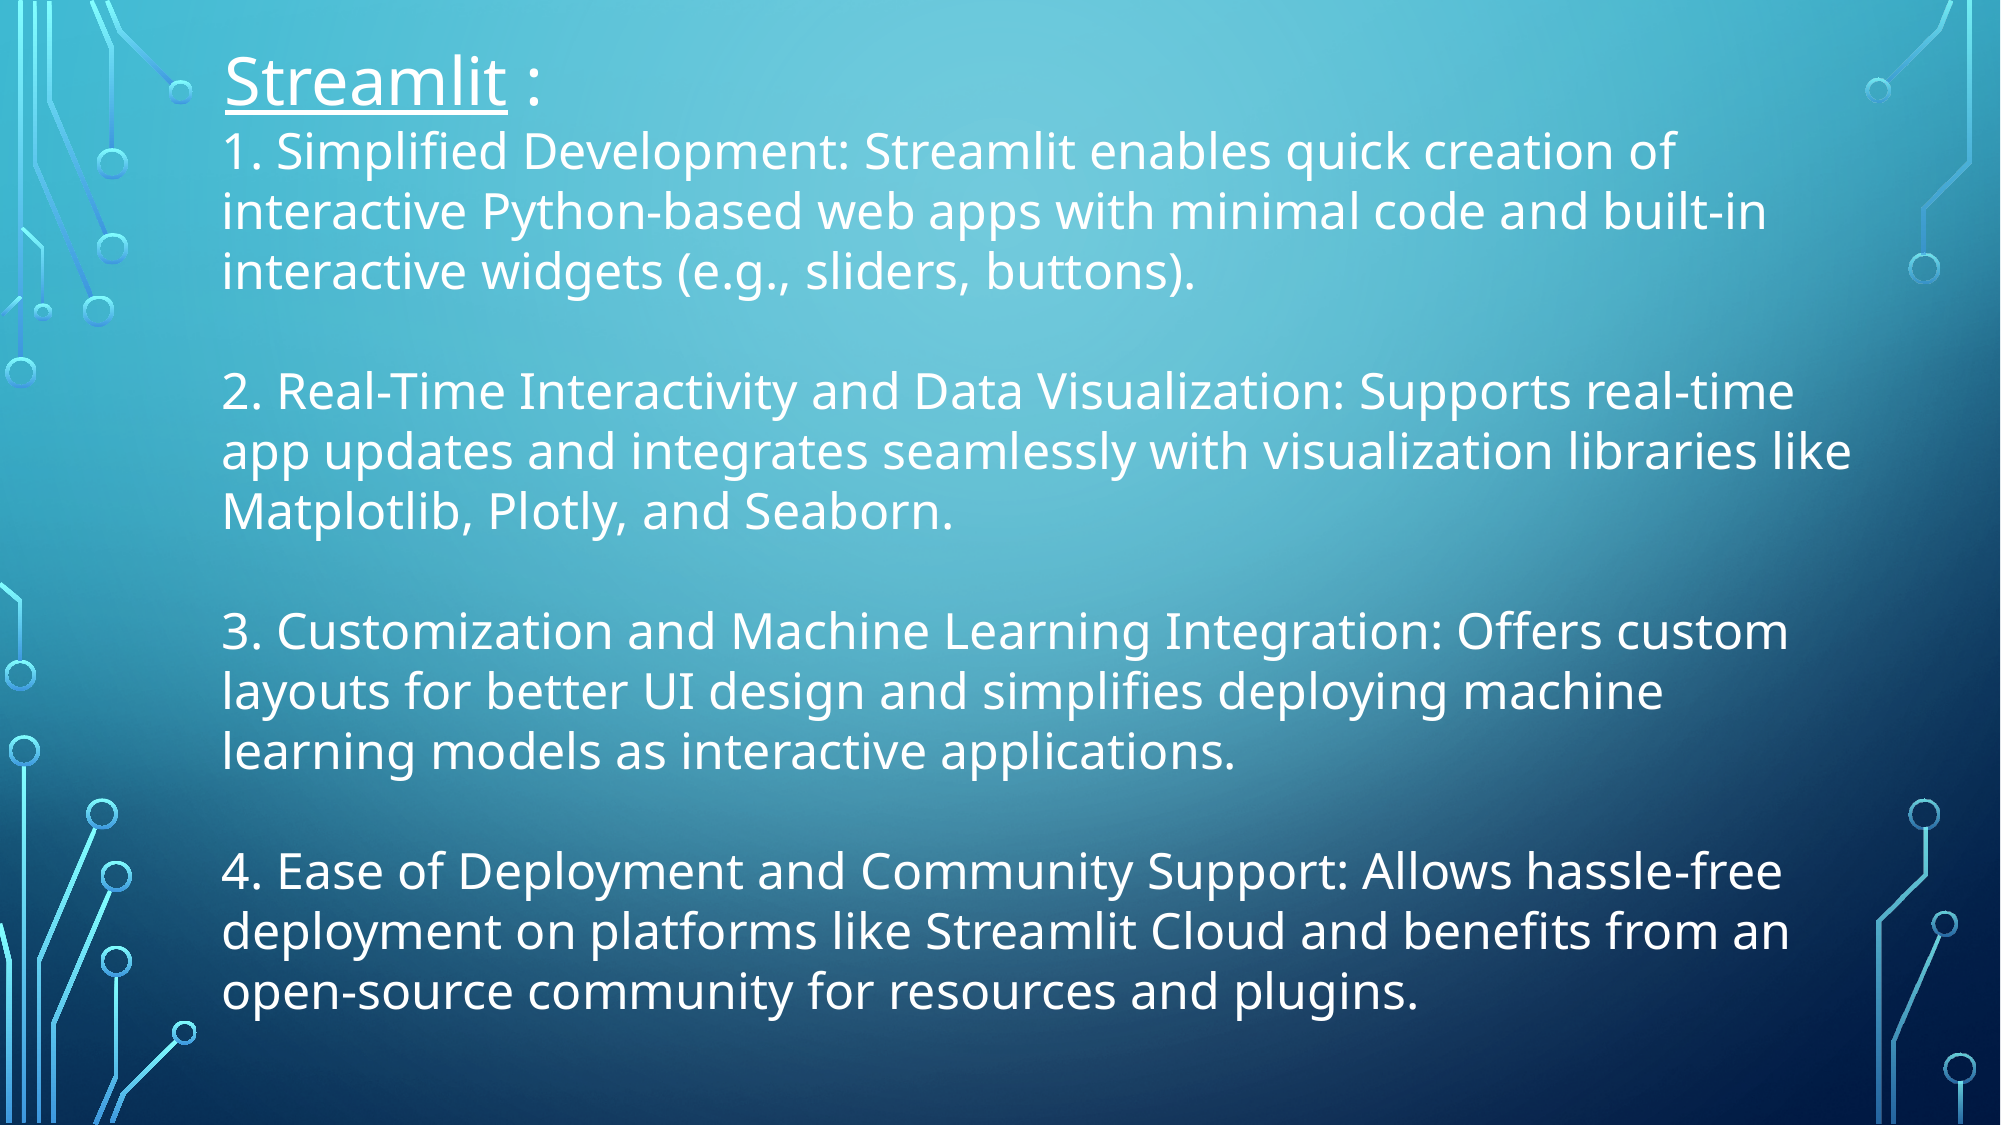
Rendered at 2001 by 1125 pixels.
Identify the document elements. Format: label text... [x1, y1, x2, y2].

text_box 1. Simplified Development: Streamlit enables quick creation of interactive Python-based web apps with minimal code and built-in interactive widgets (e.g., sliders, buttons). 2. Real-Time Interactivity and Data Visualization: Supports real-time app updates and integrates seamlessly with visualization libraries like Matplotlib, Plotly, and Seaborn. 3. Customization and Machine Learning Integration: Offers custom layouts for better UI design and simplifies deploying machine learning models as interactive applications. 4. Ease of Deployment and Community Support: Allows hassle-free deployment on platforms like Streamlit Cloud and benefits from an open-source community for resources and plugins. [206, 112, 1872, 1027]
text_box Streamlit : [210, 31, 687, 127]
